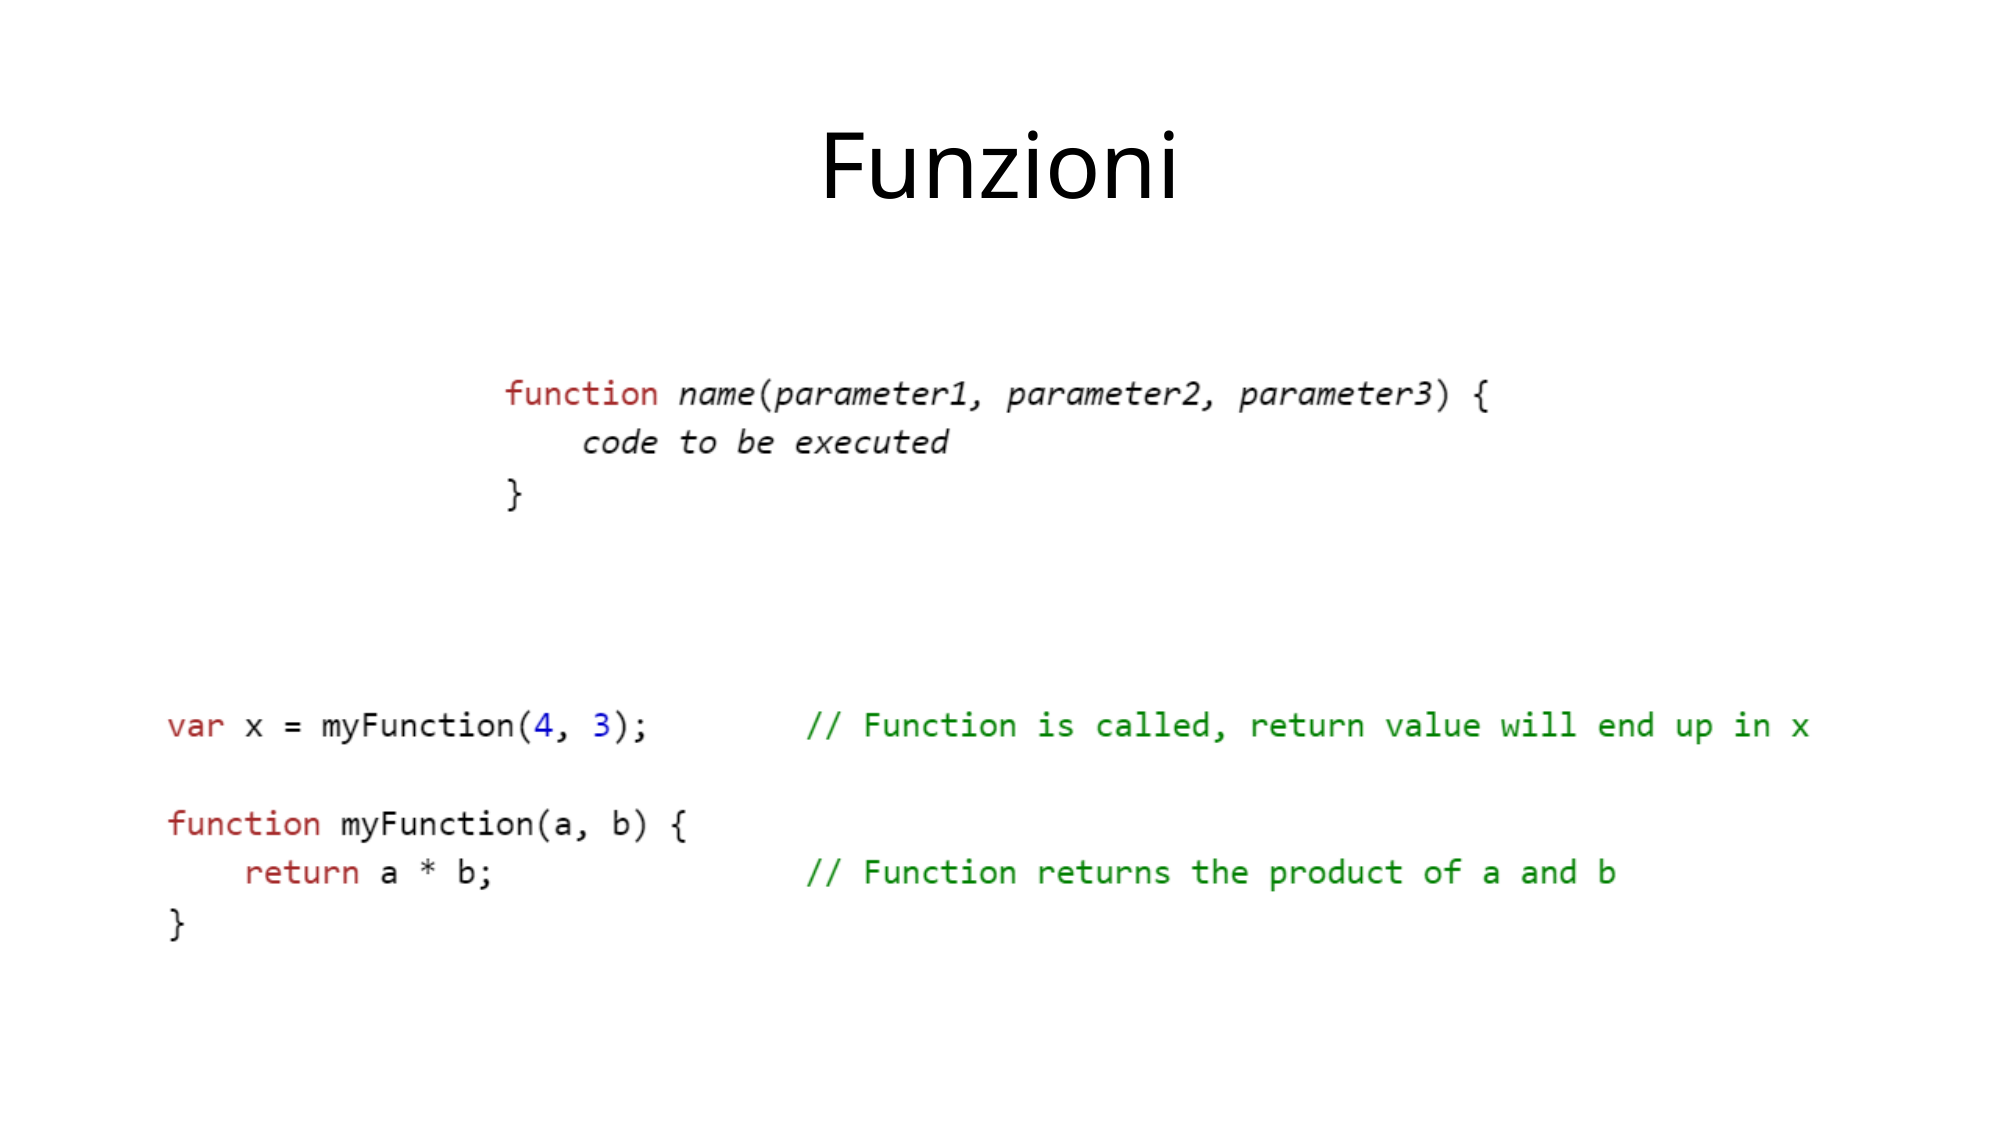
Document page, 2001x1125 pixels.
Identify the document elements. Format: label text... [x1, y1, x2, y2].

picture [492, 366, 1508, 529]
picture [153, 682, 1847, 962]
title Funzioni [137, 59, 1863, 278]
